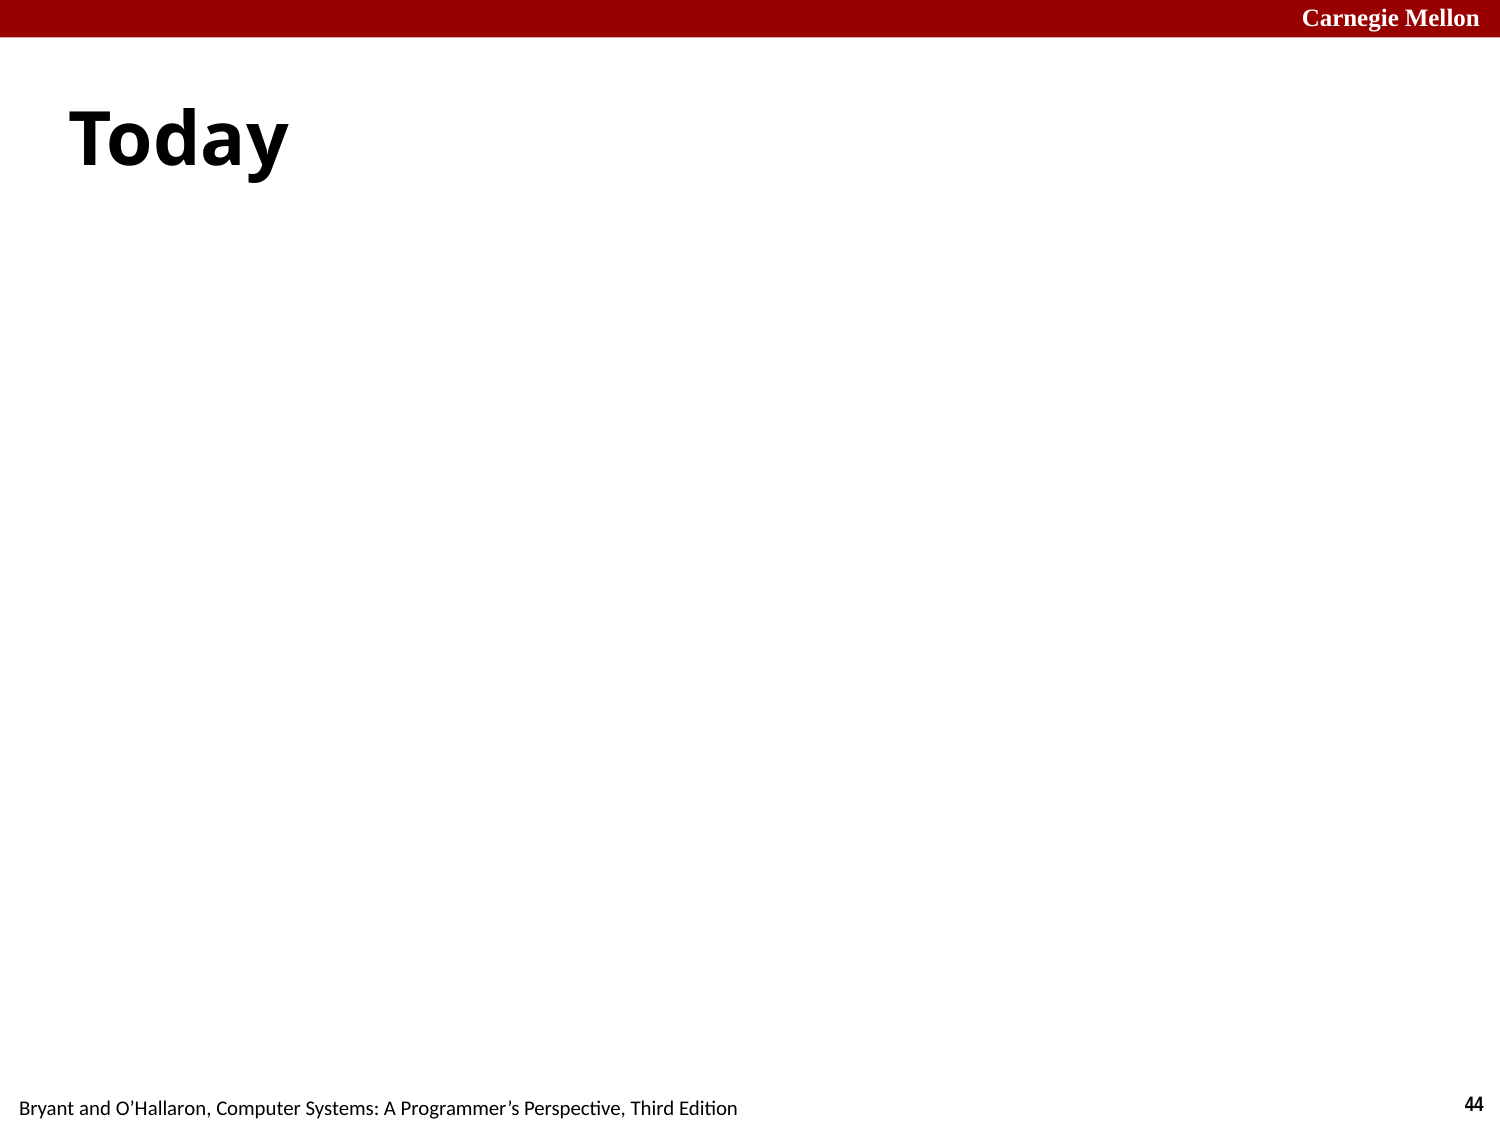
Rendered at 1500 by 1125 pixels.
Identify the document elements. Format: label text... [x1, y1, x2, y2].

title Today [62, 41, 1438, 230]
